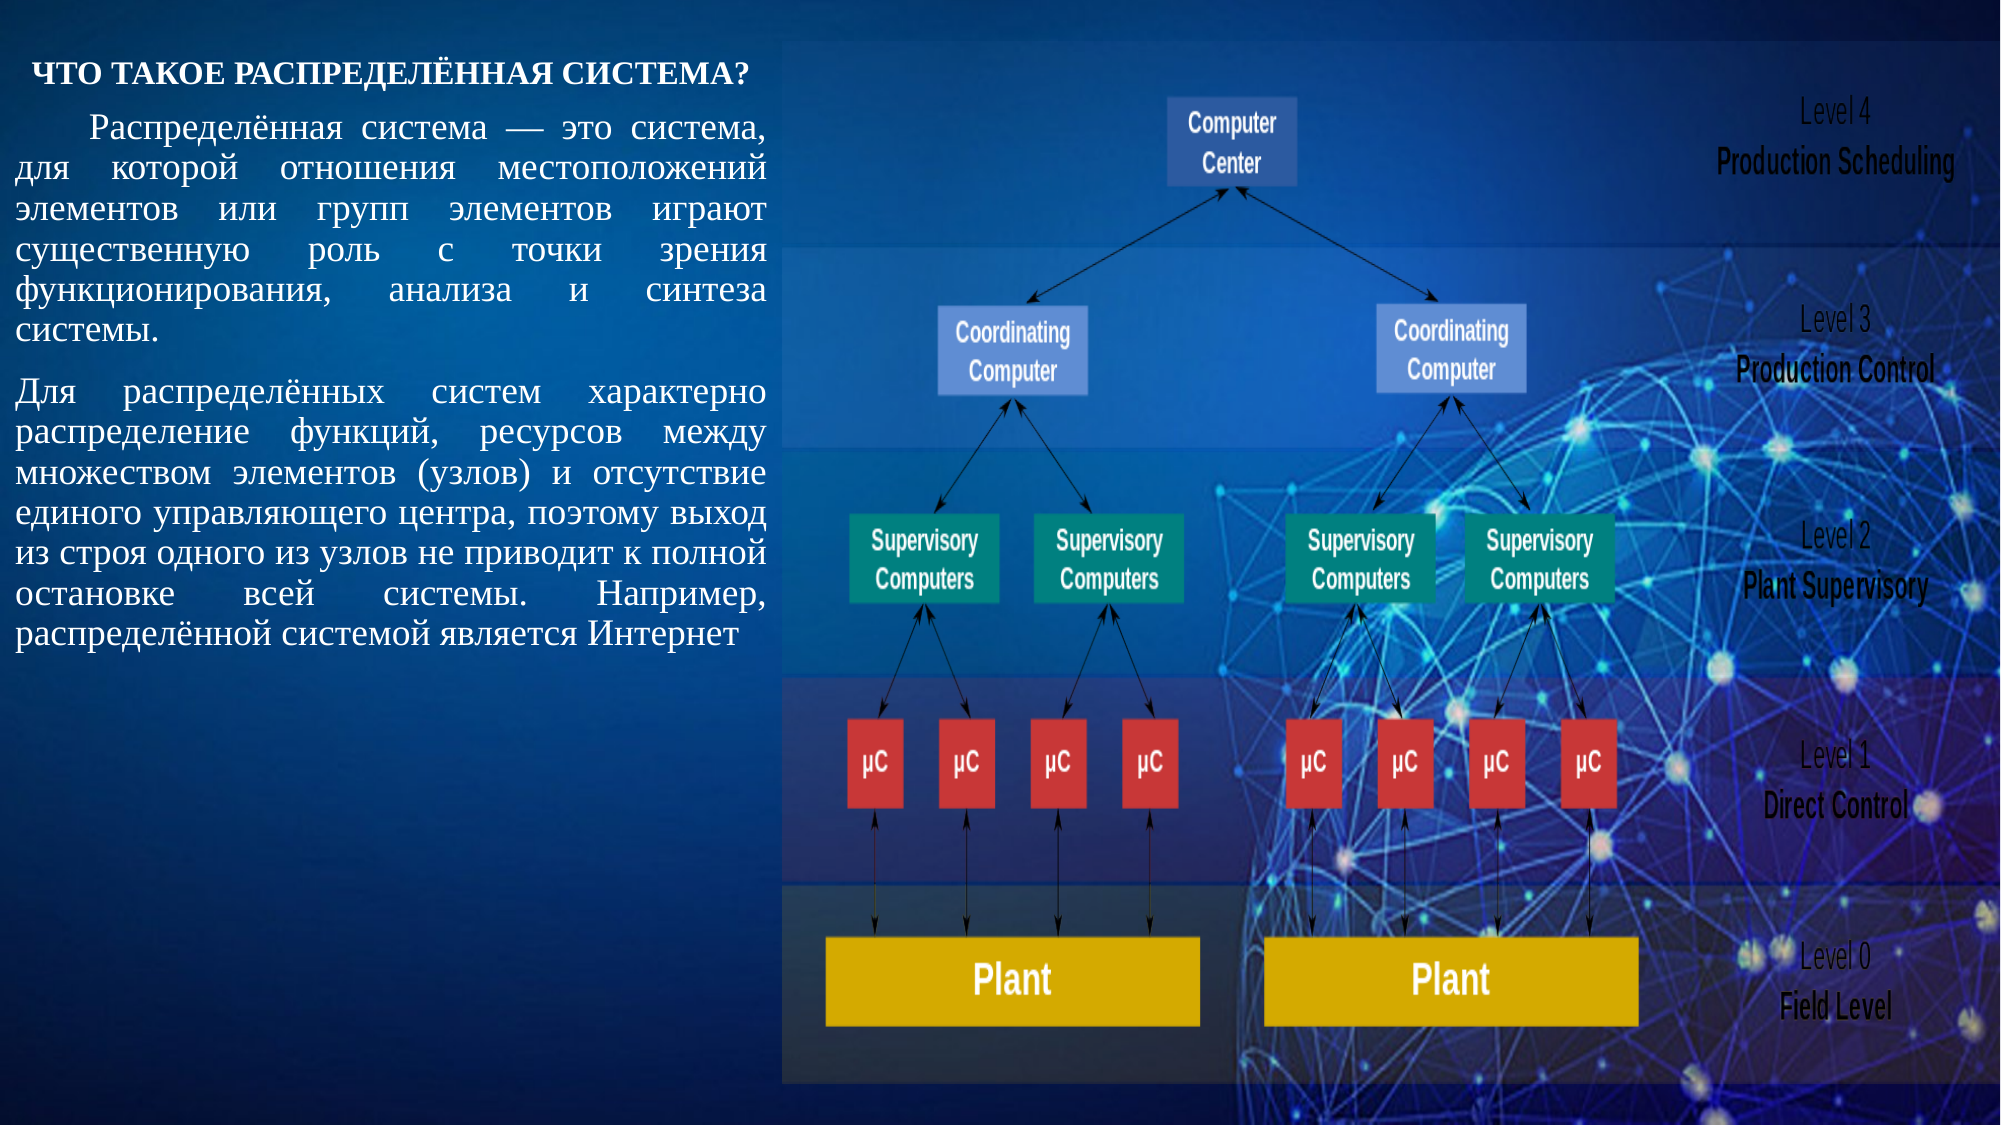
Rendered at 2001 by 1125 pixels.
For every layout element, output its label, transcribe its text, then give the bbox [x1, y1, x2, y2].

picture [0, 0, 2001, 1125]
title ЧТО ТАКОЕ РАСПРЕДЕЛЁННАЯ СИСТЕМА? [0, 41, 782, 99]
list Распределённая система — это система, для которой отношения местоположений элементов или групп элементов играют существенную роль с точки зрения функционирования, анализа и синтеза системы. Для распределённых систем характерно распределение функций, ресурсов между множеством элементов (узлов) и отсутствие единого управляющего центра, поэтому выход из строя одного из узлов не приводит к полной остановке всей системы. Например, распределённой системой является Интернет [0, 99, 782, 1084]
